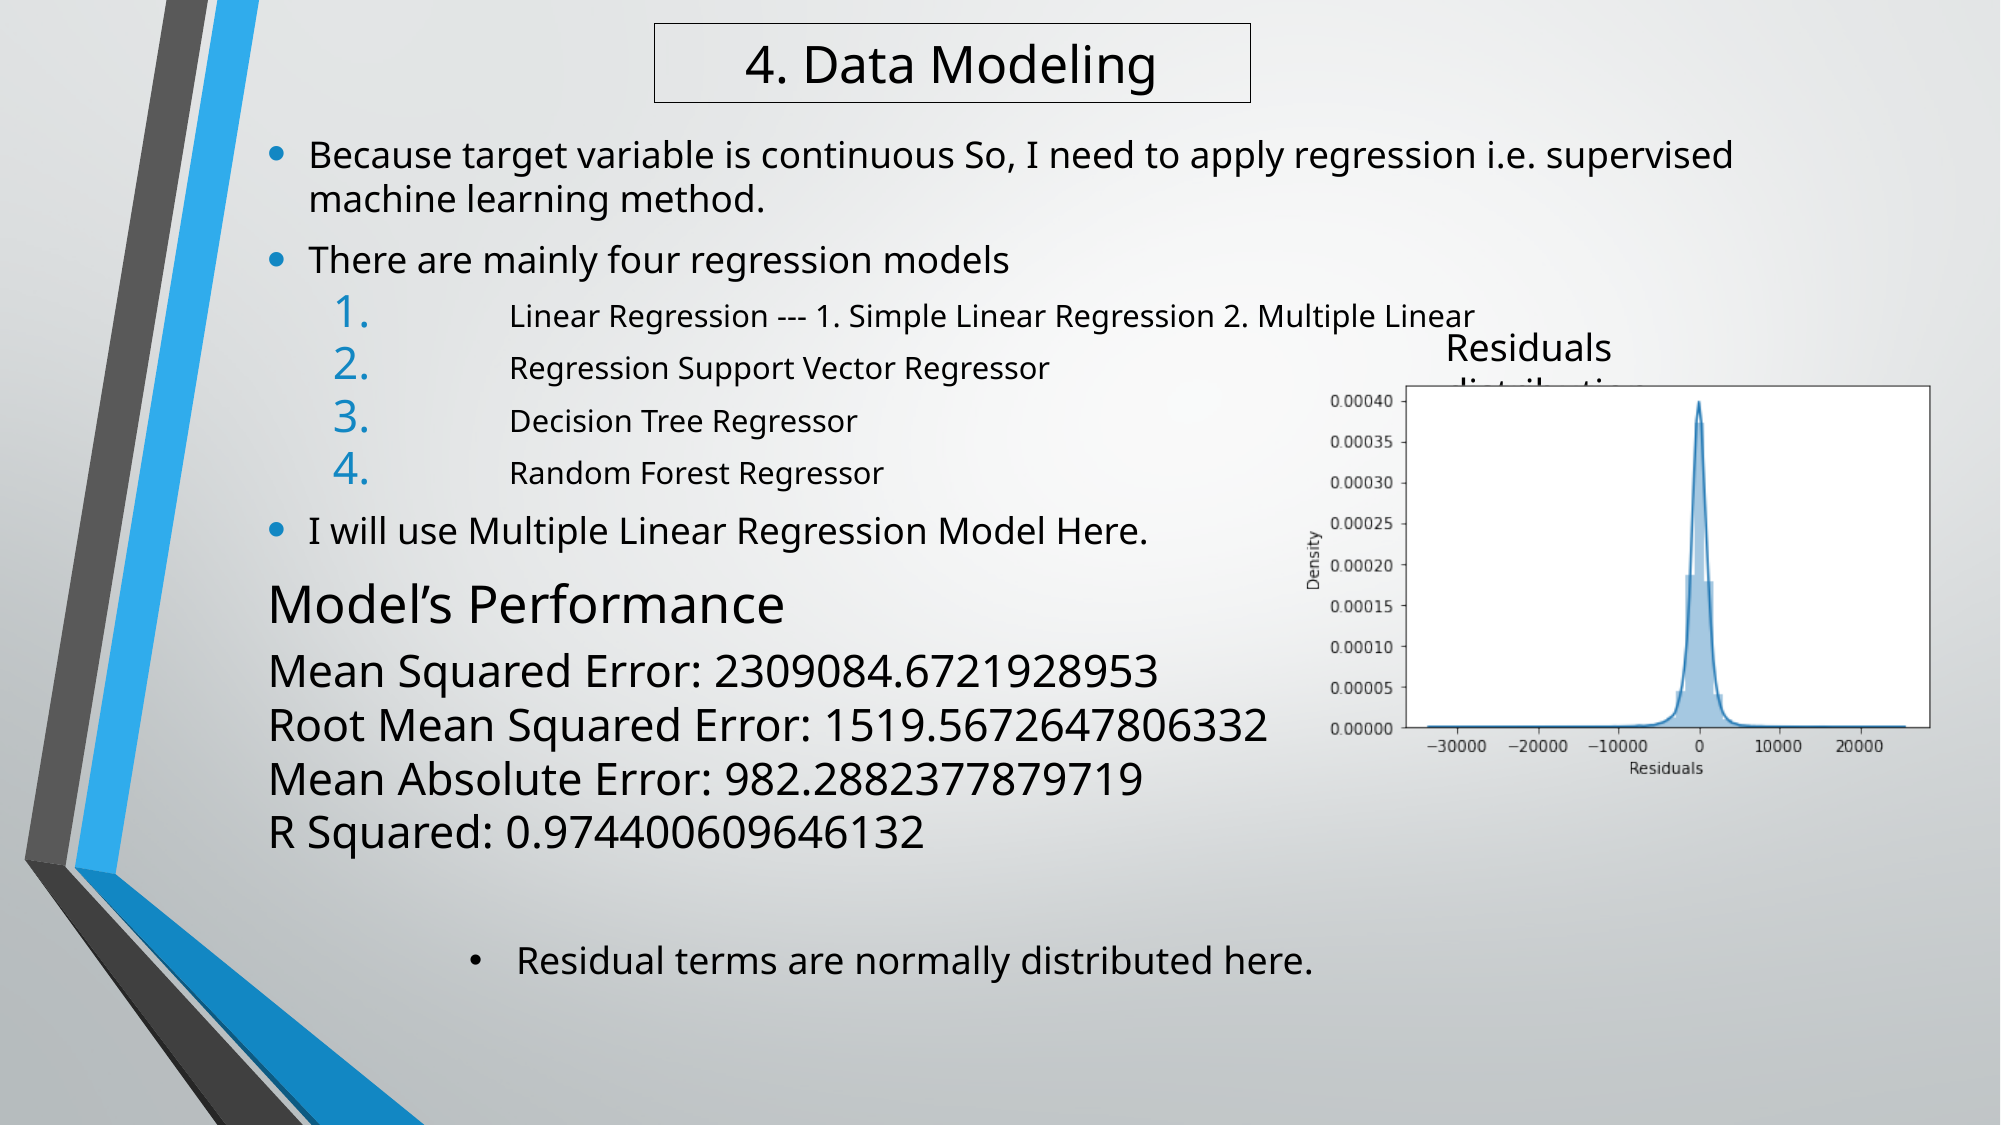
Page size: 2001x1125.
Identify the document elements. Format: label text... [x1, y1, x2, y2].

text_box Residuals distribution [1430, 316, 1804, 376]
title 4. Data Modeling [654, 23, 1251, 103]
picture [1295, 376, 1939, 787]
list Because target variable is continuous So, I need to apply regression i.e. supervised machine learning method. There are mainly four regression models Linear Regression --- 1. Simple Linear Regression 2. Multiple Linear Regression Support Vector Regressor Decision Tree Regressor Random Forest Regressor I will use Multiple Linear Regression Model Here. Model’s Performance Mean Squared Error: 2309084.6721928953 Root Mean Squared Error: 1519.5672647806332 Mean Absolute Error: 982.2882377879719 R Squared: 0.974400609646132 [252, 123, 1897, 871]
text_box Residual terms are normally distributed here. [454, 929, 1334, 990]
